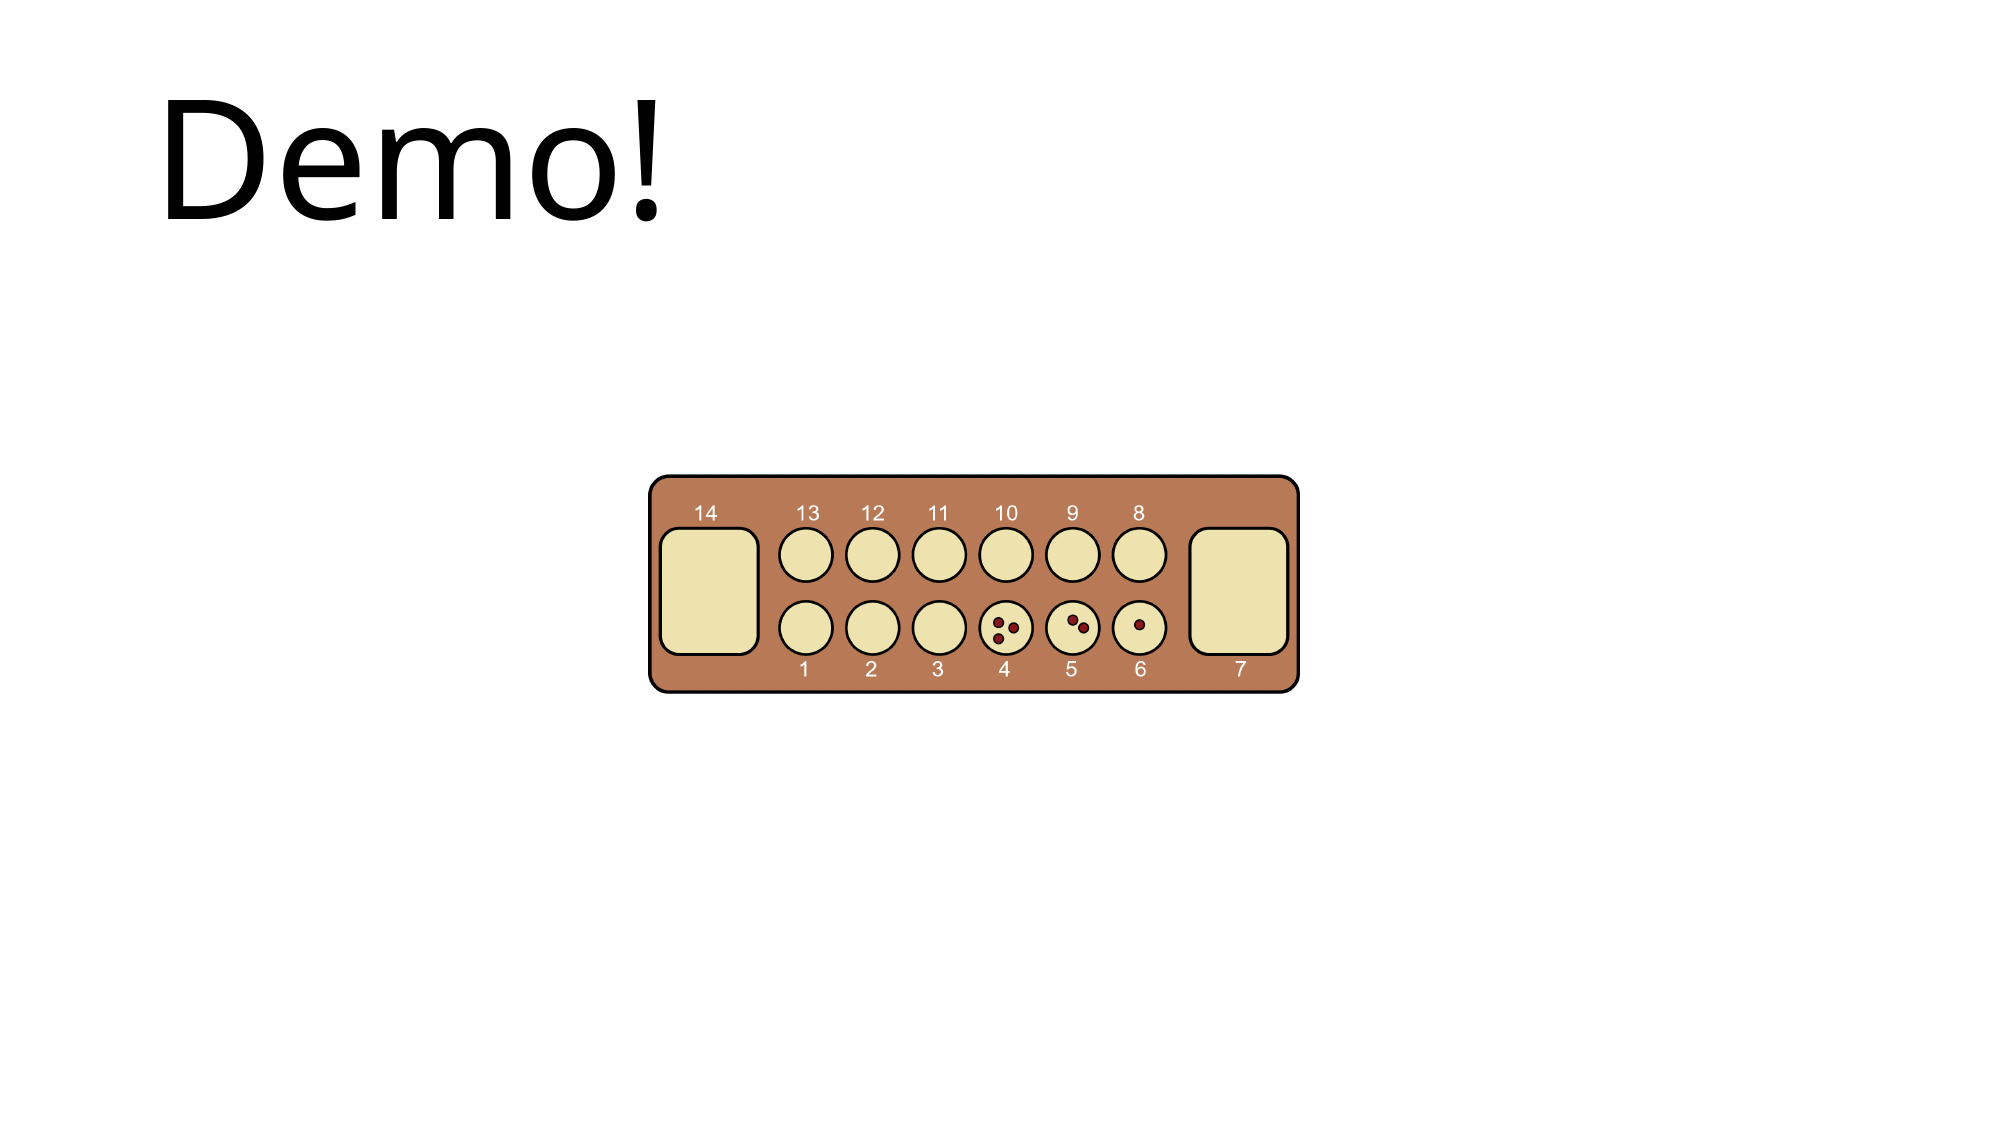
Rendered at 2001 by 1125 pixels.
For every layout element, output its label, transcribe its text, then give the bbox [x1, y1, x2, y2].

title Demo! [137, 56, 1863, 274]
picture [647, 473, 1301, 694]
